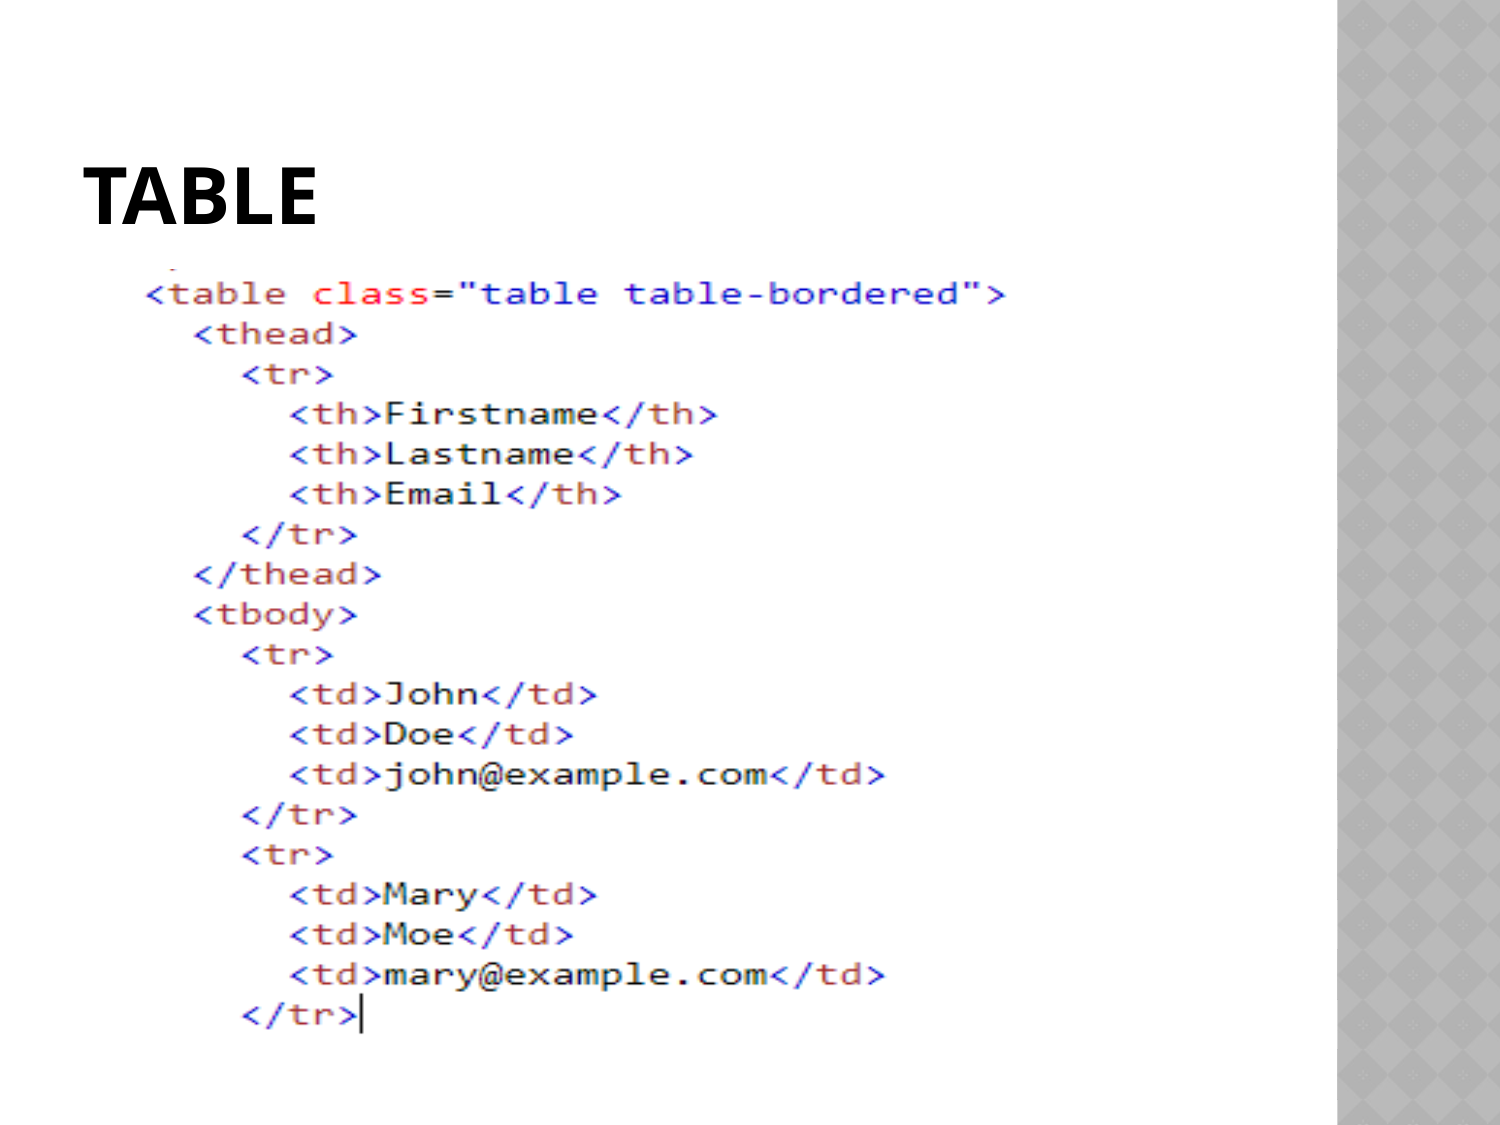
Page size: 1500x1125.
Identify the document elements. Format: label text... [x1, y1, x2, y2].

title table [75, 52, 1263, 240]
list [128, 269, 1255, 1044]
